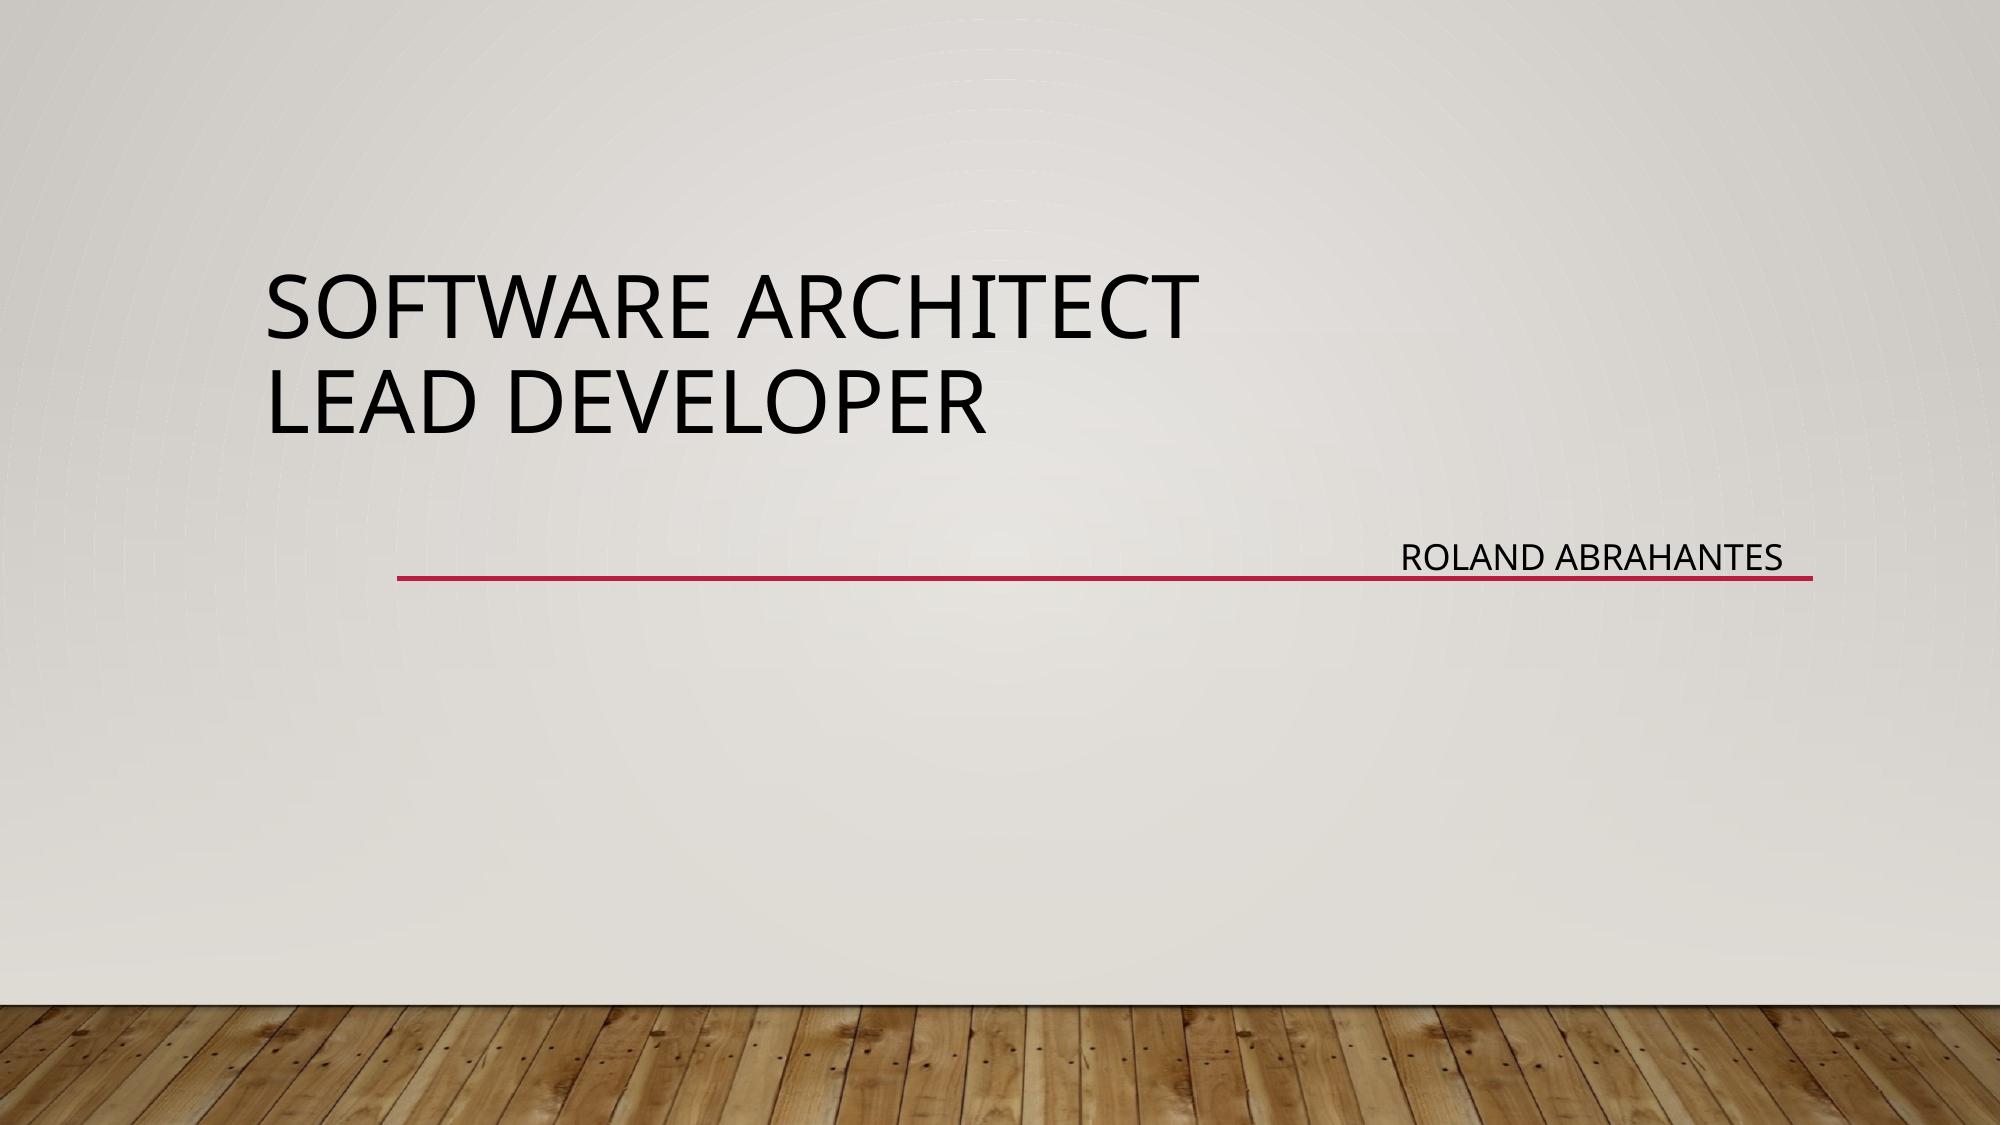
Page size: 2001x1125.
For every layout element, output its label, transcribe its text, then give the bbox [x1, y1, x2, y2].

subtitle rOLAND aBRAHANTES [1385, 511, 1864, 594]
title sOFTWARE aRCHITECT LEAD DEVELOPER [249, 254, 1955, 453]
picture [0, 1005, 2000, 1125]
